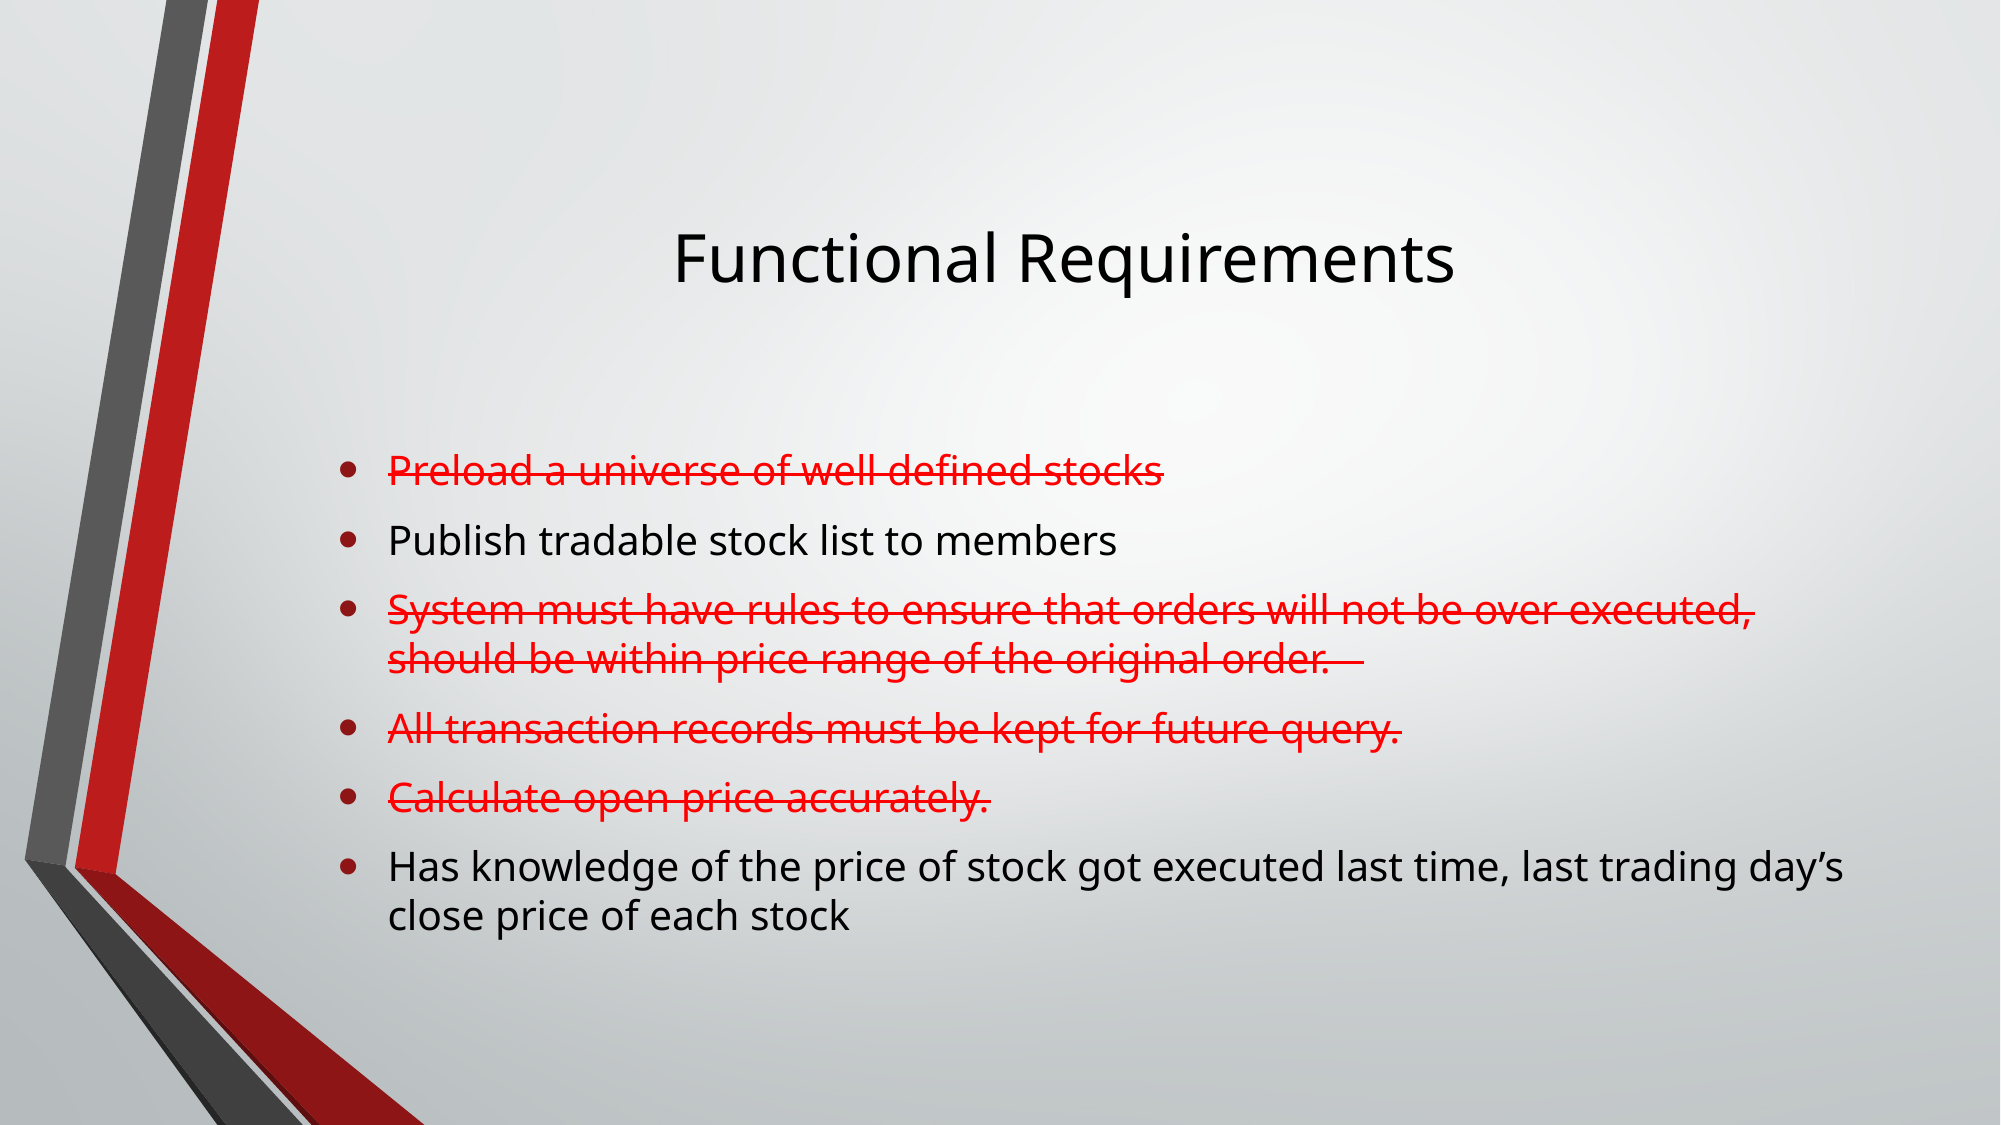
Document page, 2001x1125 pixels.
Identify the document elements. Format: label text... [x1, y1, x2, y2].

list Preload a universe of well defined stocks Publish tradable stock list to members System must have rules to ensure that orders will not be over executed, should be within price range of the original order. All transaction records must be kept for future query. Calculate open price accurately. Has knowledge of the price of stock got executed last time, last trading day’s close price of each stock [243, 437, 1887, 950]
title Functional Requirements [243, 112, 1887, 400]
